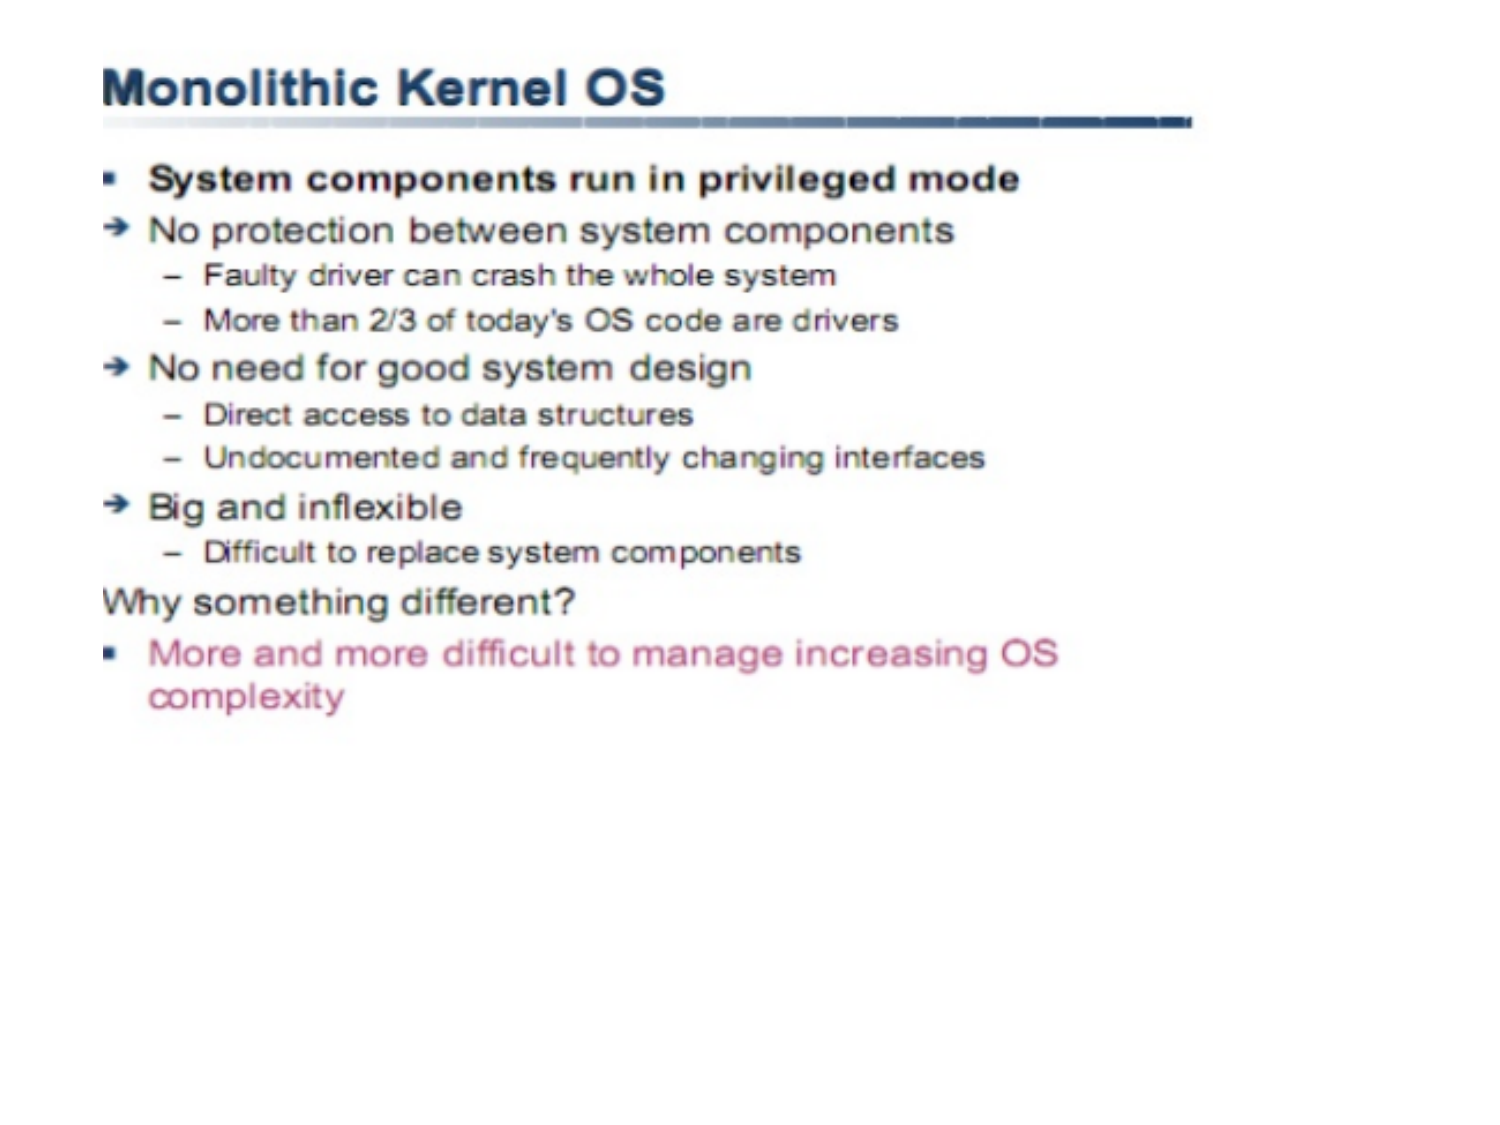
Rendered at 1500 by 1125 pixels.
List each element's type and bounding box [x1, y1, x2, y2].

picture [103, 23, 1213, 765]
